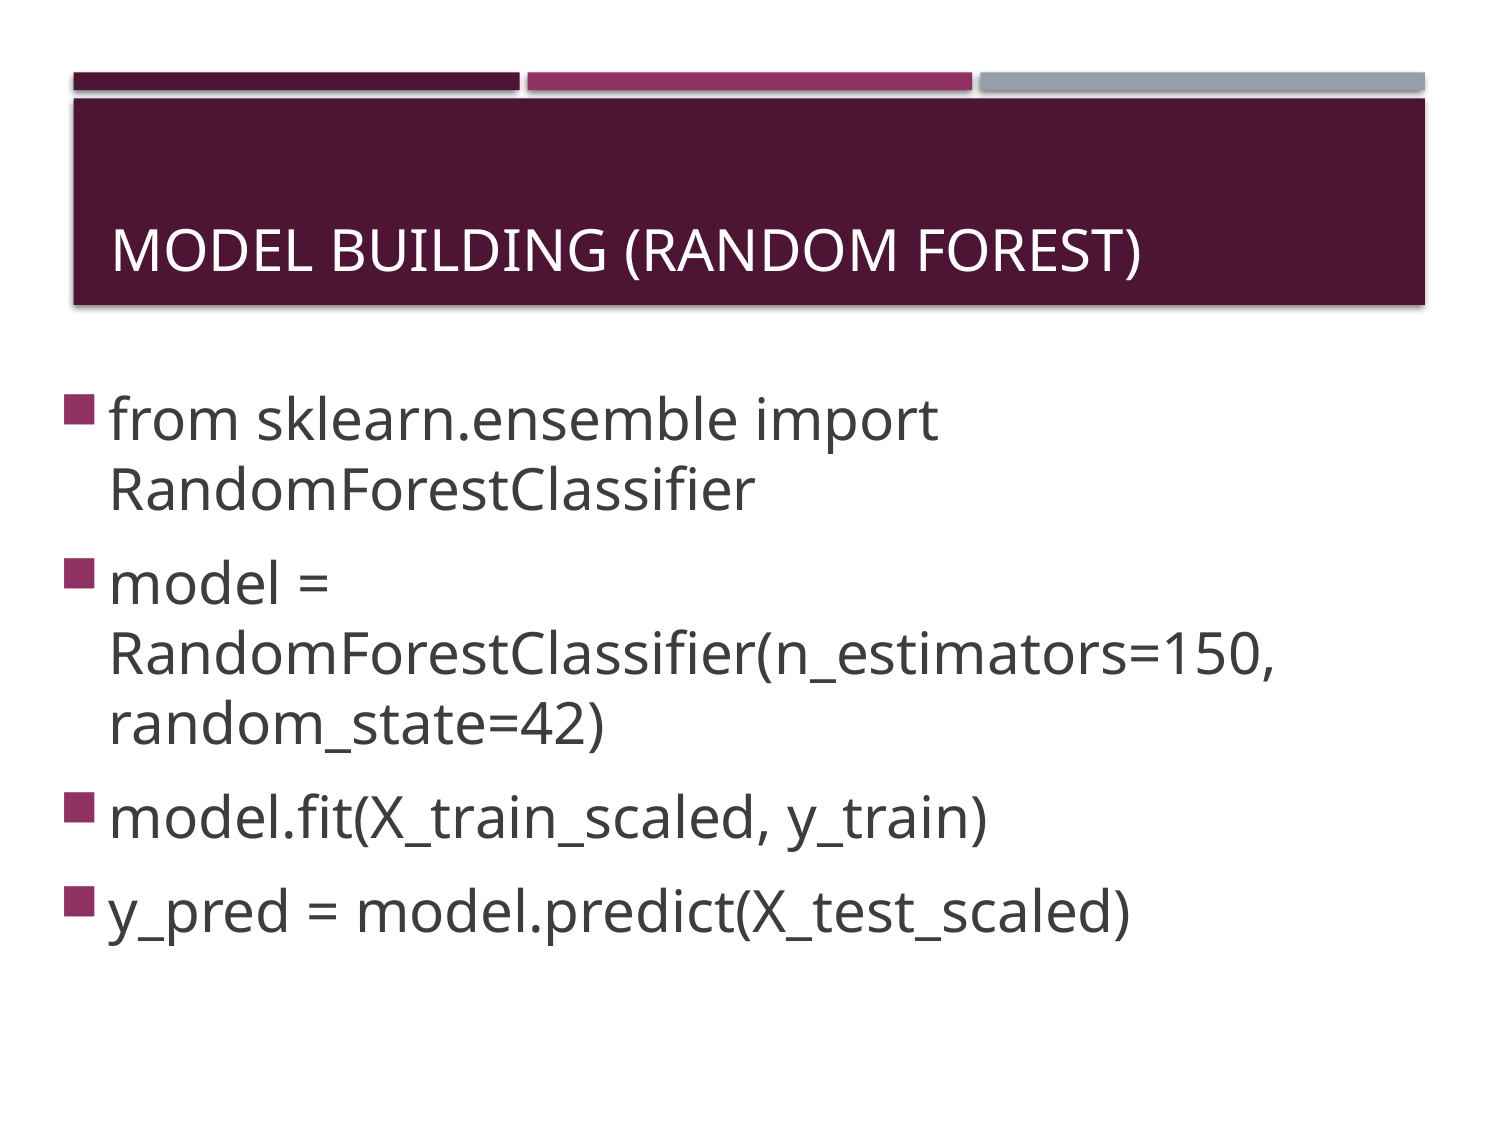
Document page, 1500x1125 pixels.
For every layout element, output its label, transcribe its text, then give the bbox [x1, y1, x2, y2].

title Model Building (Random Forest) [95, 112, 1406, 291]
list from sklearn.ensemble import RandomForestClassifier model = RandomForestClassifier(n_estimators=150, random_state=42) model.fit(X_train_scaled, y_train) y_pred = model.predict(X_test_scaled) [43, 365, 1467, 962]
